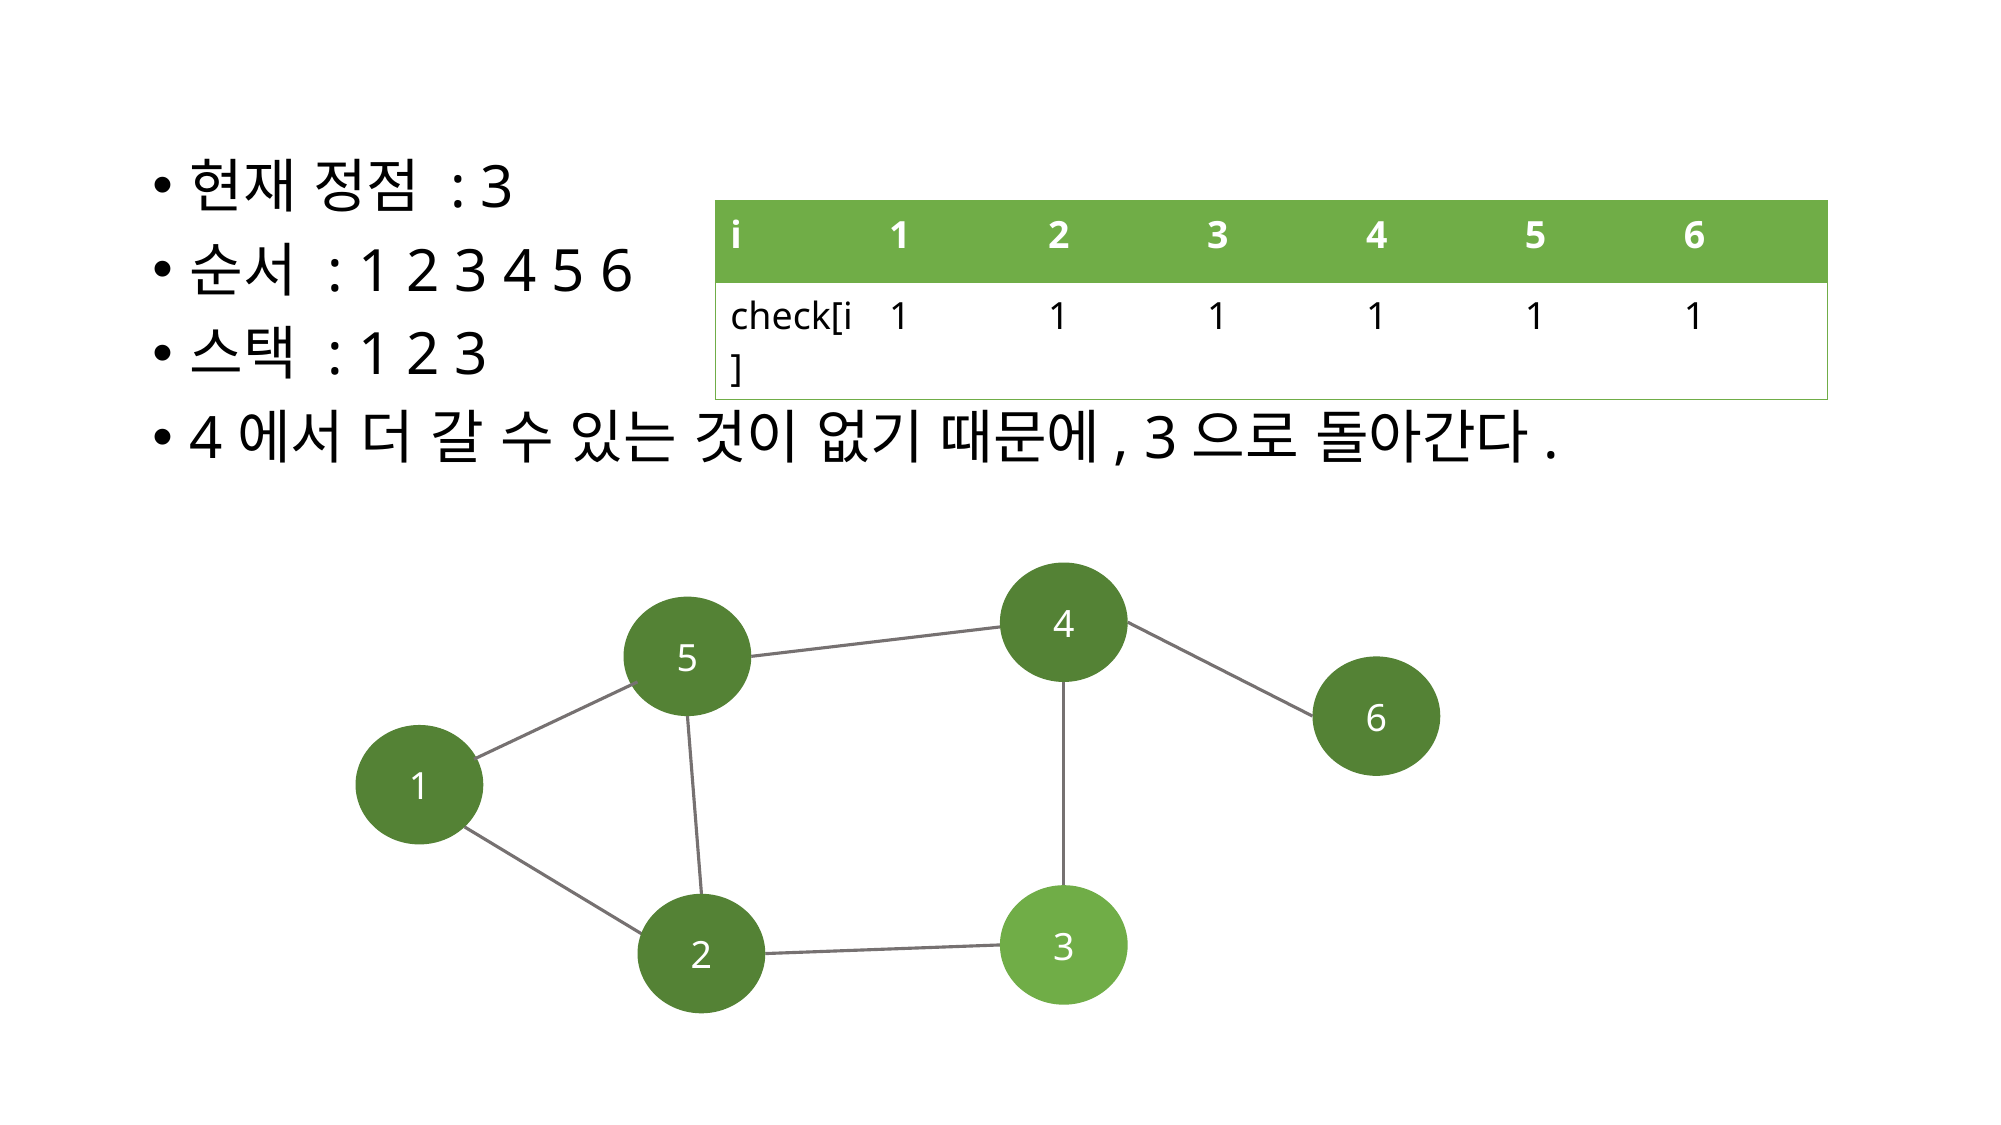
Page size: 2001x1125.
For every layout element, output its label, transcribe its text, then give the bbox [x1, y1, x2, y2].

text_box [355, 562, 1441, 1014]
list 현재 정점 : 3 순서 : 1 2 3 4 5 6 스택 : 1 2 3 4에서 더 갈 수 있는 것이 없기 때문에, 3으로 돌아간다. [137, 149, 1863, 864]
table_cell 1 [1351, 283, 1510, 399]
table_cell 1 [1669, 283, 1827, 399]
table_header 2 [1033, 201, 1192, 282]
table_header 4 [1351, 201, 1510, 282]
table_cell 1 [1033, 283, 1192, 399]
table_header 5 [1510, 201, 1669, 282]
table_header 6 [1669, 201, 1827, 282]
table_cell 1 [1192, 283, 1351, 399]
table_header 1 [874, 201, 1033, 282]
table_header i [716, 201, 874, 282]
table_cell 1 [874, 283, 1033, 399]
table_cell check[i] [716, 283, 874, 399]
table_cell 1 [1510, 283, 1669, 399]
table_header 3 [1192, 201, 1351, 282]
